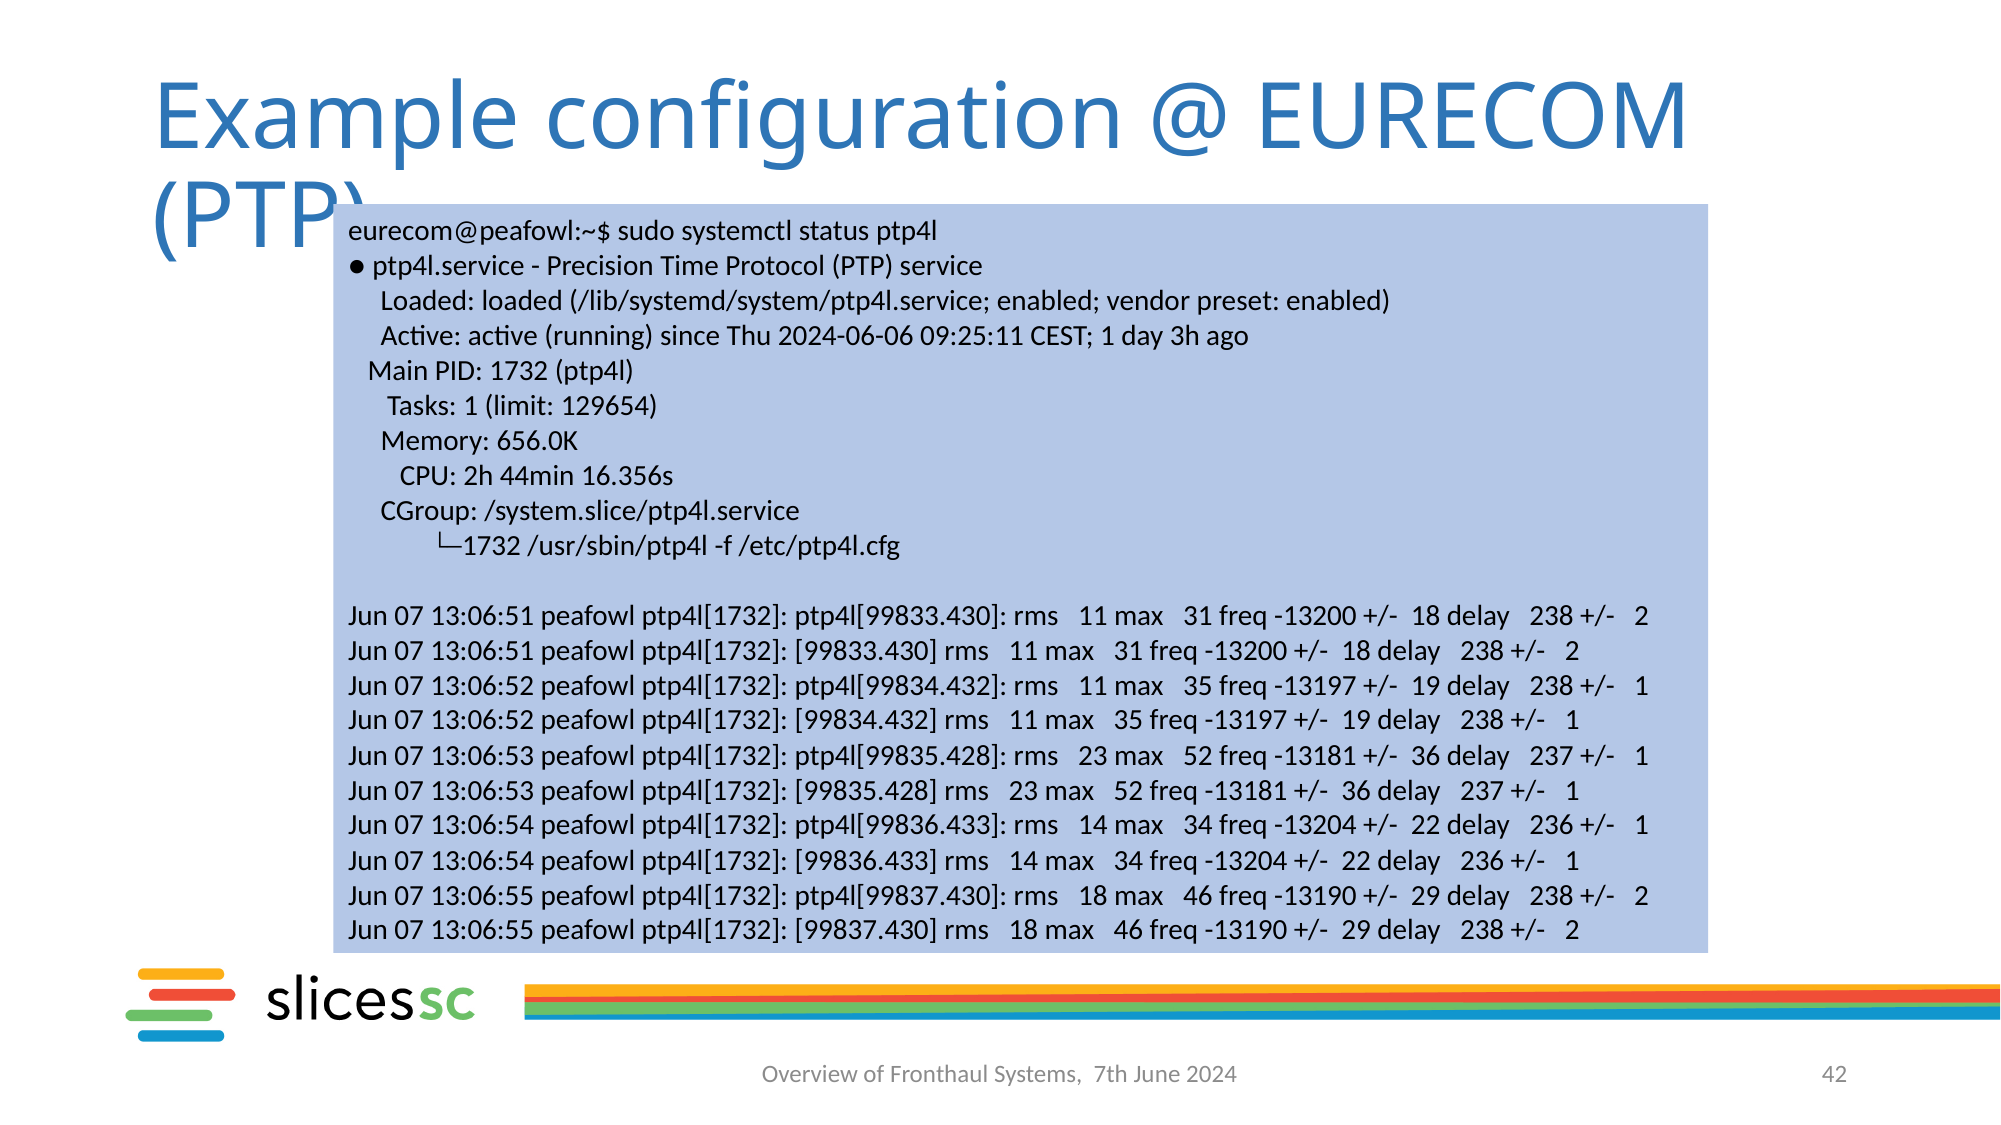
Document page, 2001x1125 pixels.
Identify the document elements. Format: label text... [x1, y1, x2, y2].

slide_number 42 [1412, 1042, 1863, 1103]
footer Overview of Fronthaul Systems, 7th June 2024 [662, 1042, 1338, 1103]
title Example configuration @ EURECOM (PTP) [137, 59, 1863, 278]
text_box eurecom@peafowl:~$ sudo systemctl status ptp4l ● ptp4l.service - Precision Time Protocol (PTP) service Loaded: loaded (/lib/systemd/system/ptp4l.service; enabled; vendor preset: enabled) Active: active (running) since Thu 2024-06-06 09:25:11 CEST; 1 day 3h ago Main PID: 1732 (ptp4l) Tasks: 1 (limit: 129654) Memory: 656.0K CPU: 2h 44min 16.356s CGroup: /system.slice/ptp4l.service └─1732 /usr/sbin/ptp4l -f /etc/ptp4l.cfg Jun 07 13:06:51 peafowl ptp4l[1732]: ptp4l[99833.430]: rms 11 max 31 freq -13200 +/- 18 delay 238 +/- 2 Jun 07 13:06:51 peafowl ptp4l[1732]: [99833.430] rms 11 max 31 freq -13200 +/- 18 delay 238 +/- 2 Jun 07 13:06:52 peafowl ptp4l[1732]: ptp4l[99834.432]: rms 11 max 35 freq -13197 +/- 19 delay 238 +/- 1 Jun 07 13:06:52 peafowl ptp4l[1732]: [99834.432] rms 11 max 35 freq -13197 +/- 19 delay 238 +/- 1 Jun 07 13:06:53 peafowl ptp4l[1732]: ptp4l[99835.428]: rms 23 max 52 freq -13181 +/- 36 delay 237 +/- 1 Jun 07 13:06:53 peafowl ptp4l[1732]: [99835.428] rms 23 max 52 freq -13181 +/- 36 delay 237 +/- 1 Jun 07 13:06:54 peafowl ptp4l[1732]: ptp4l[99836.433]: rms 14 max 34 freq -13204 +/- 22 delay 236 +/- 1 Jun 07 13:06:54 peafowl ptp4l[1732]: [99836.433] rms 14 max 34 freq -13204 +/- 22 delay 236 +/- 1 Jun 07 13:06:55 peafowl ptp4l[1732]: ptp4l[99837.430]: rms 18 max 46 freq -13190 +/- 29 delay 238 +/- 2 Jun 07 13:06:55 peafowl ptp4l[1732]: [99837.430] rms 18 max 46 freq -13190 +/- 29 delay 238 +/- 2 [333, 204, 1709, 953]
picture [0, 0, 2001, 1125]
